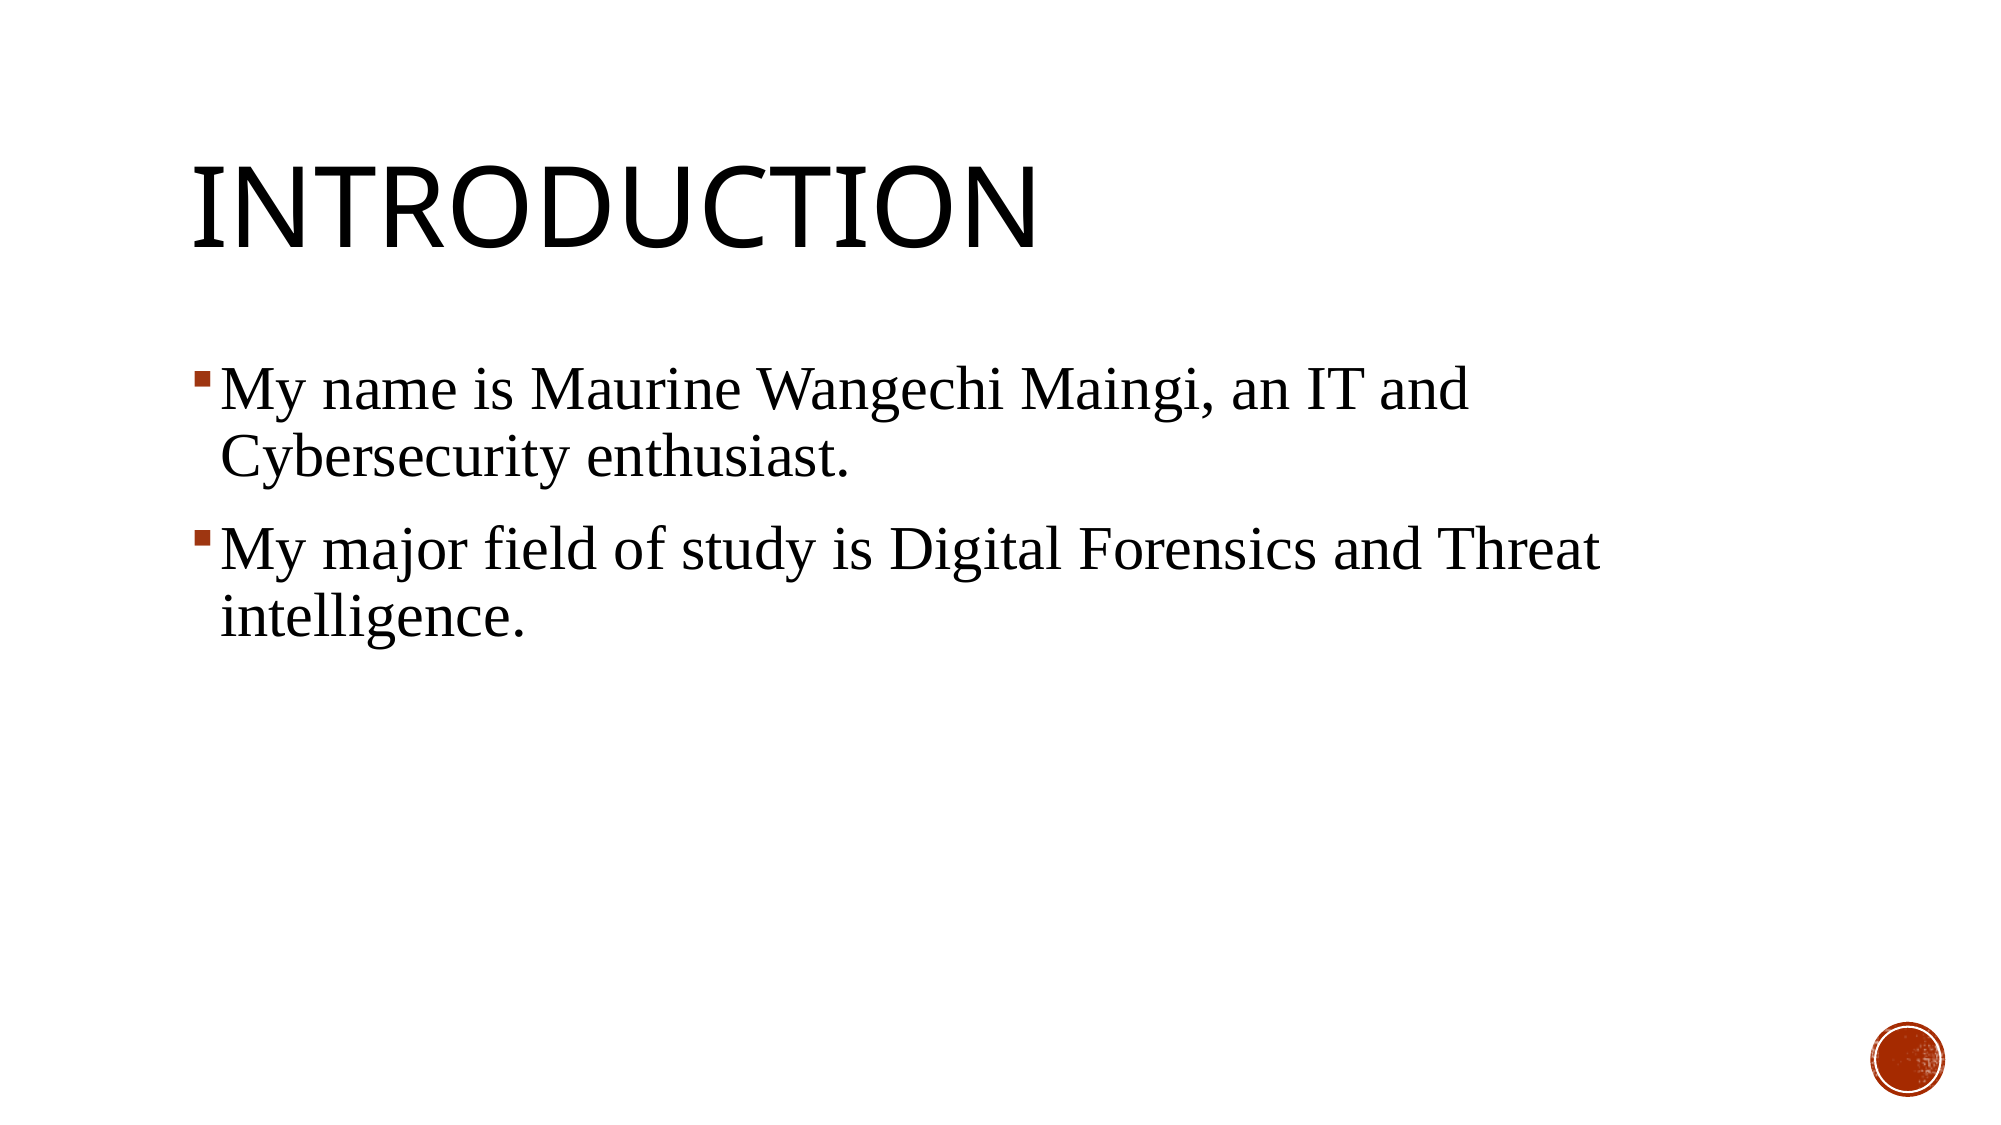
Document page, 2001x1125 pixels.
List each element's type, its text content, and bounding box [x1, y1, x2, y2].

title introduction [175, 79, 1826, 344]
list My name is Maurine Wangechi Maingi, an IT and Cybersecurity enthusiast. My major field of study is Digital Forensics and Threat intelligence. [175, 348, 1826, 1013]
